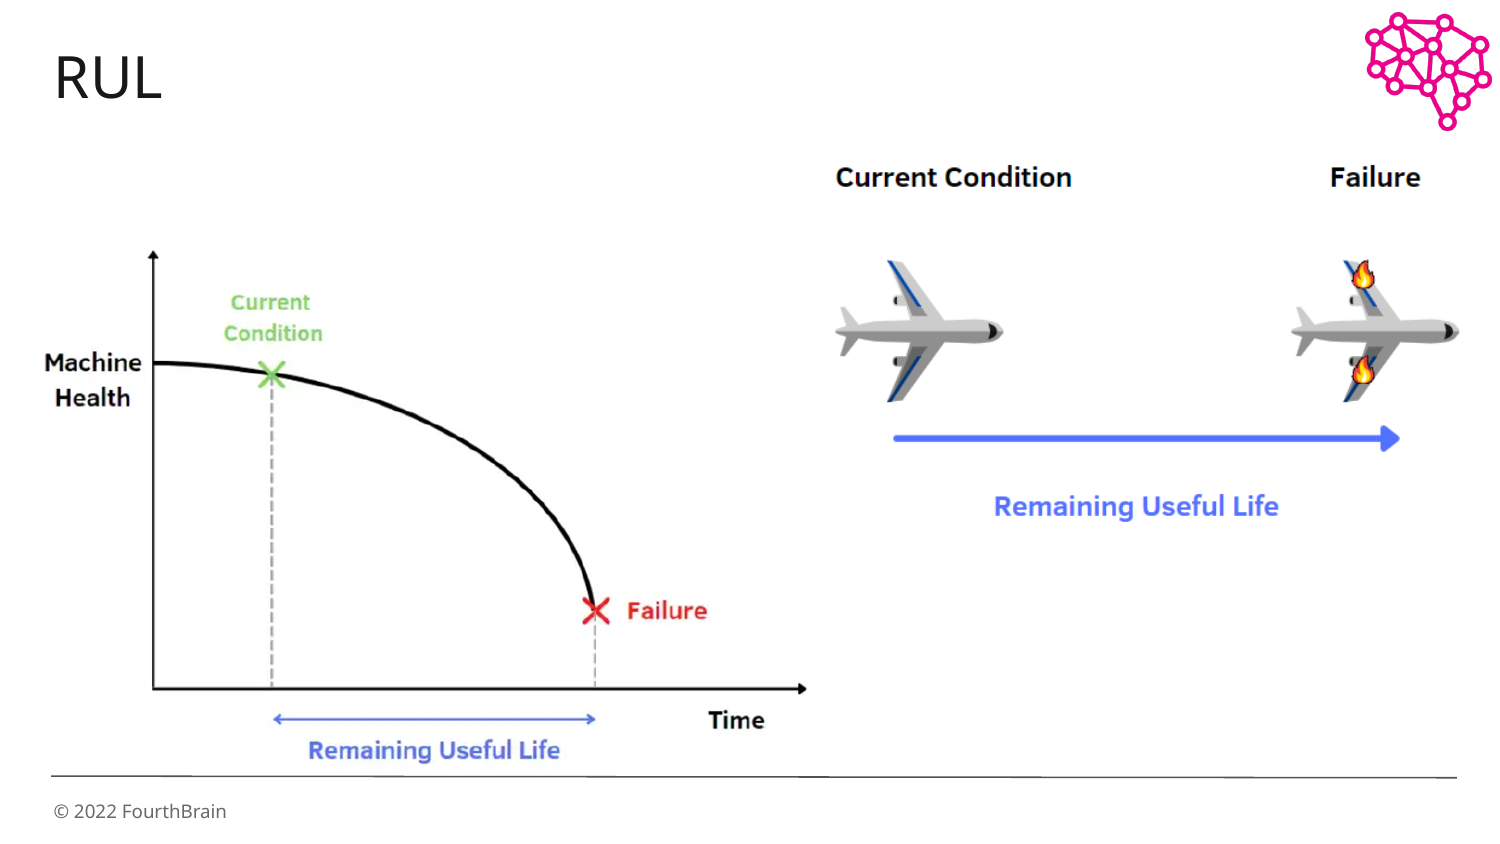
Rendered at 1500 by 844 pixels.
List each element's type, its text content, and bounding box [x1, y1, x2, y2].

title RUL [38, 25, 1437, 120]
picture [38, 142, 1490, 772]
picture [1365, 12, 1492, 131]
